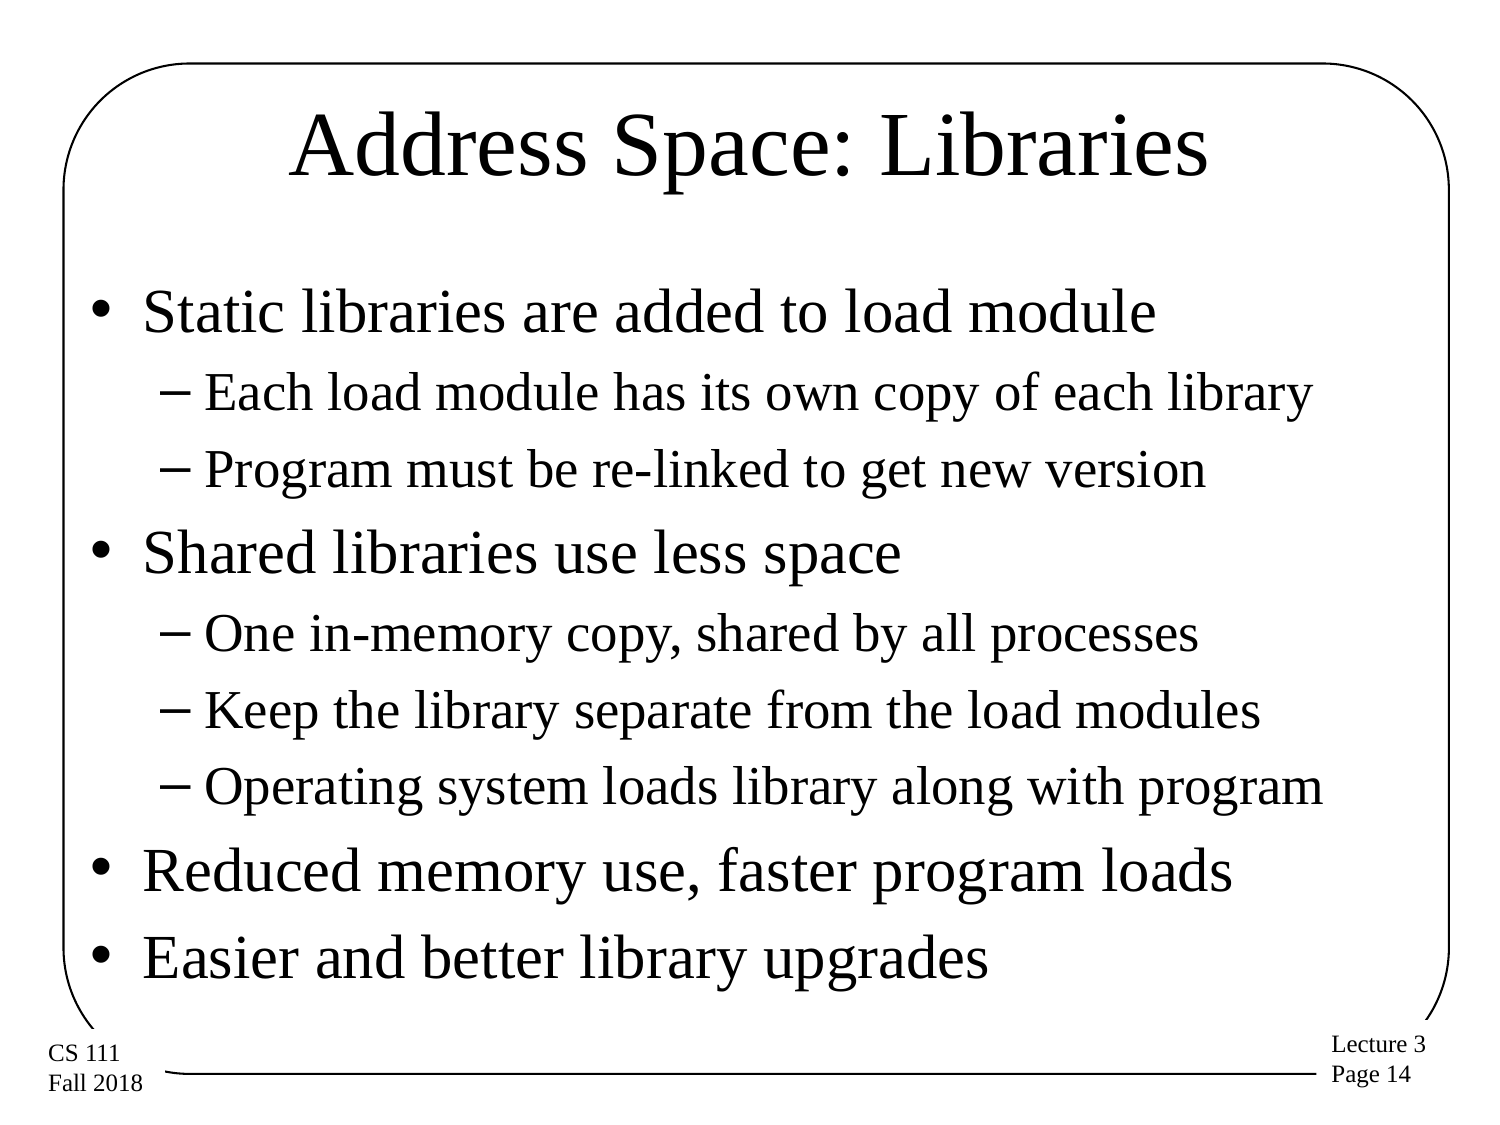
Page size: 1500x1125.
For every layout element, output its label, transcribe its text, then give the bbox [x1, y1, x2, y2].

list Static libraries are added to load module Each load module has its own copy of each library Program must be re-linked to get new version Shared libraries use less space One in-memory copy, shared by all processes Keep the library separate from the load modules Operating system loads library along with program Reduced memory use, faster program loads Easier and better library upgrades [74, 262, 1426, 1006]
title Address Space: Libraries [74, 44, 1426, 233]
